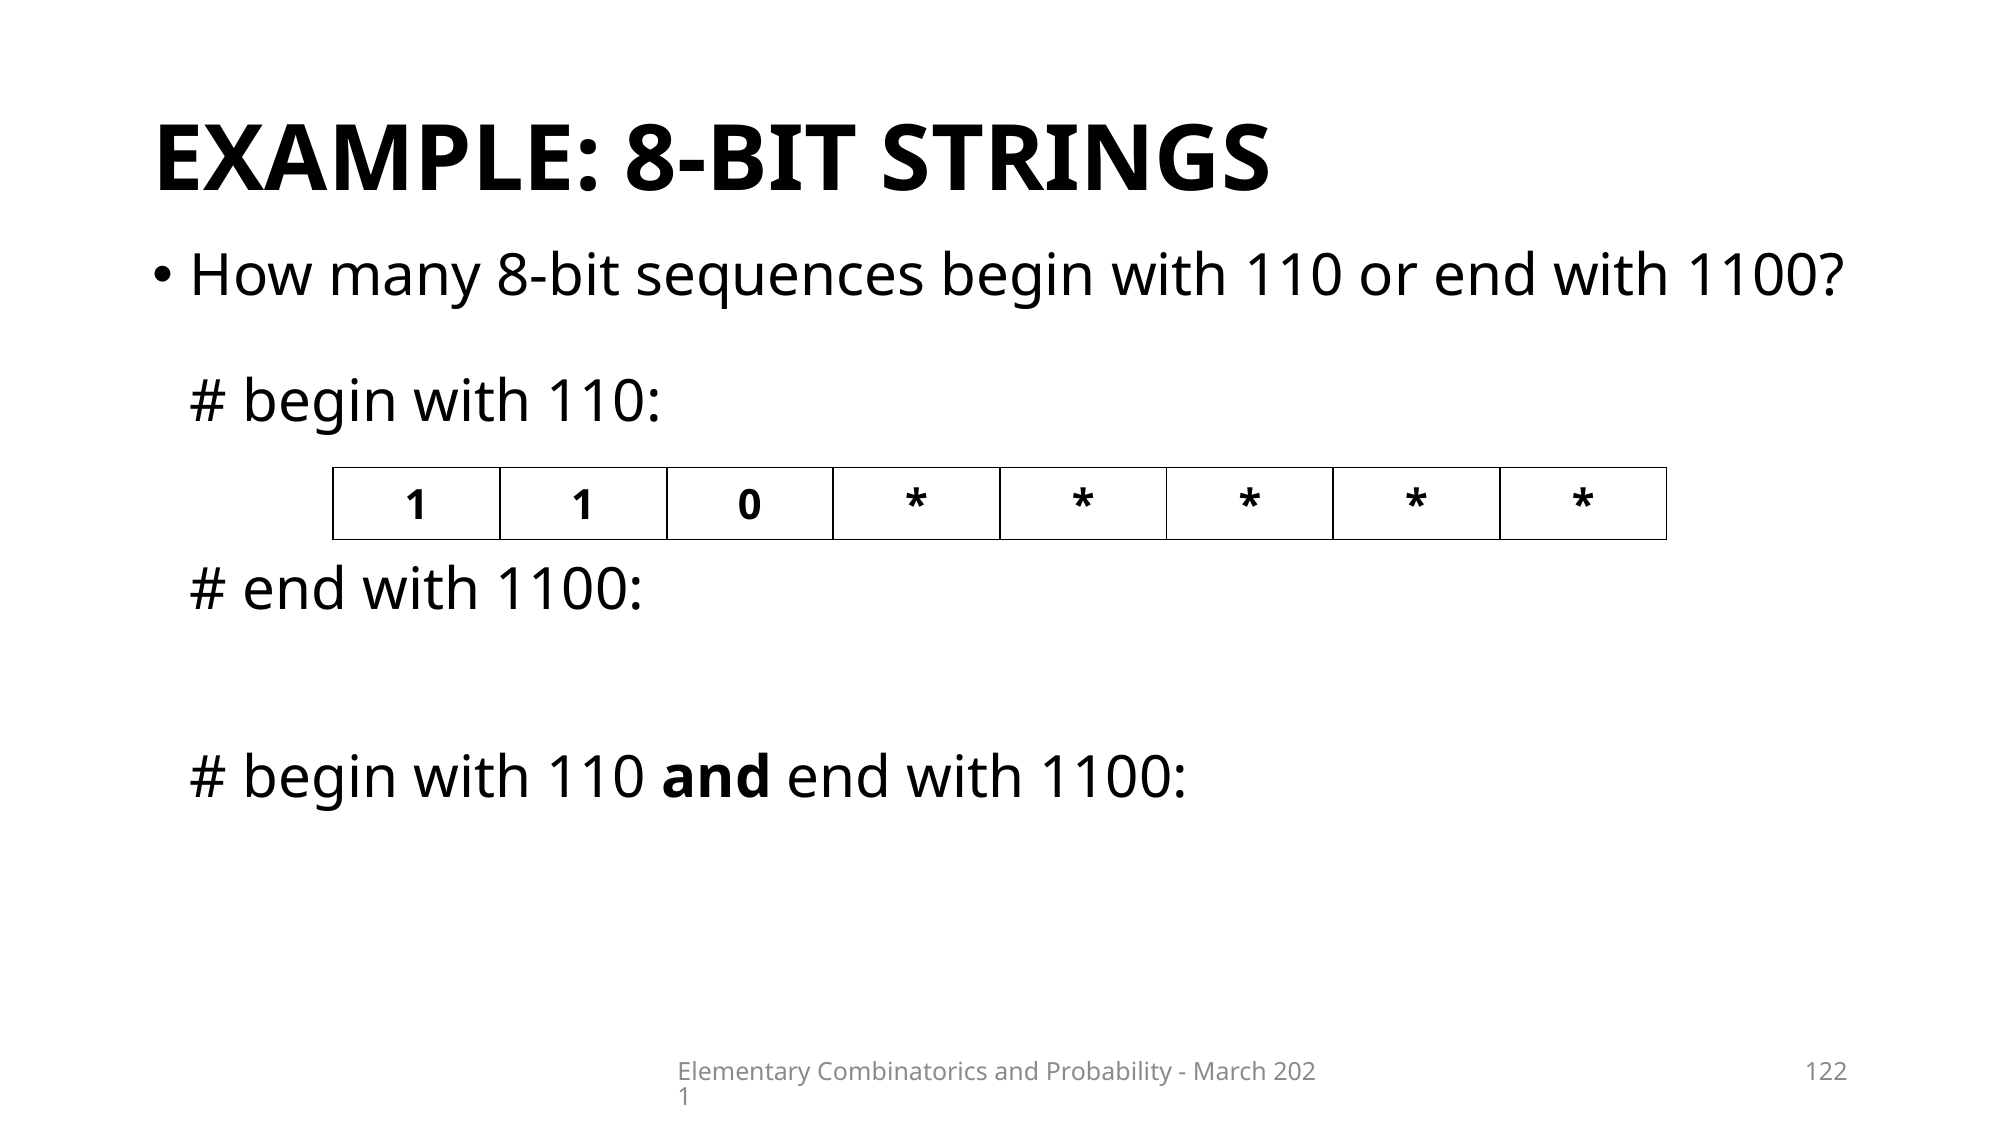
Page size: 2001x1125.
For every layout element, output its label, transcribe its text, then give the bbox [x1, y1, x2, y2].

table_header * [834, 468, 999, 539]
table_header 0 [668, 468, 832, 539]
slide_number 122 [1412, 1042, 1863, 1103]
table_header * [1001, 468, 1166, 539]
title Example: 8-bit strings [137, 52, 1863, 270]
table_header * [1501, 468, 1666, 539]
table_header * [1167, 468, 1332, 539]
footer Elementary Combinatorics and Probability - March 2021 [662, 1042, 1338, 1103]
table_header 1 [334, 468, 499, 539]
table_header 1 [501, 468, 666, 539]
table_header * [1334, 468, 1499, 539]
